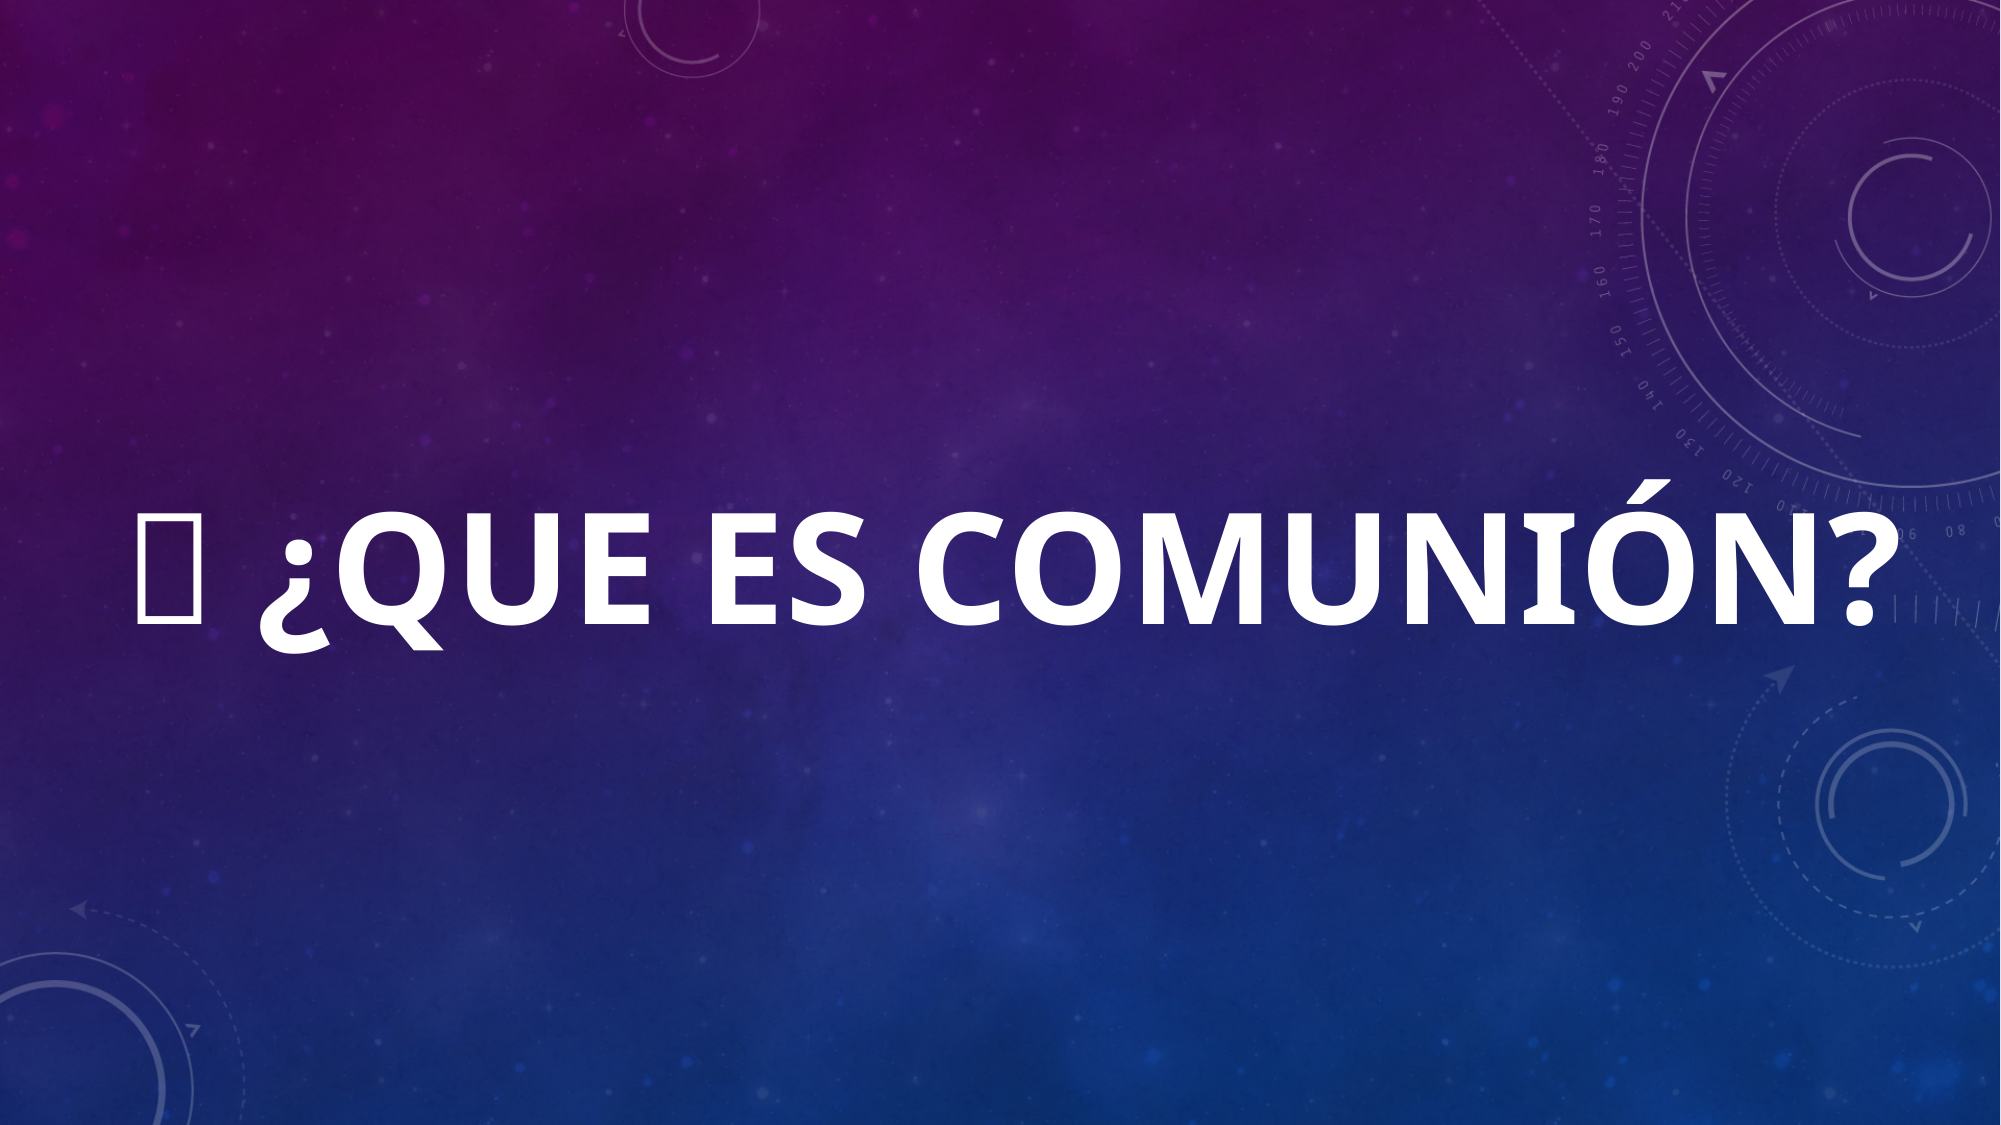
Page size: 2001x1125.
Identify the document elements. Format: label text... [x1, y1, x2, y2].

title 🌸 ¿Que es comunión? [108, 451, 1928, 674]
picture [0, 0, 2001, 1125]
